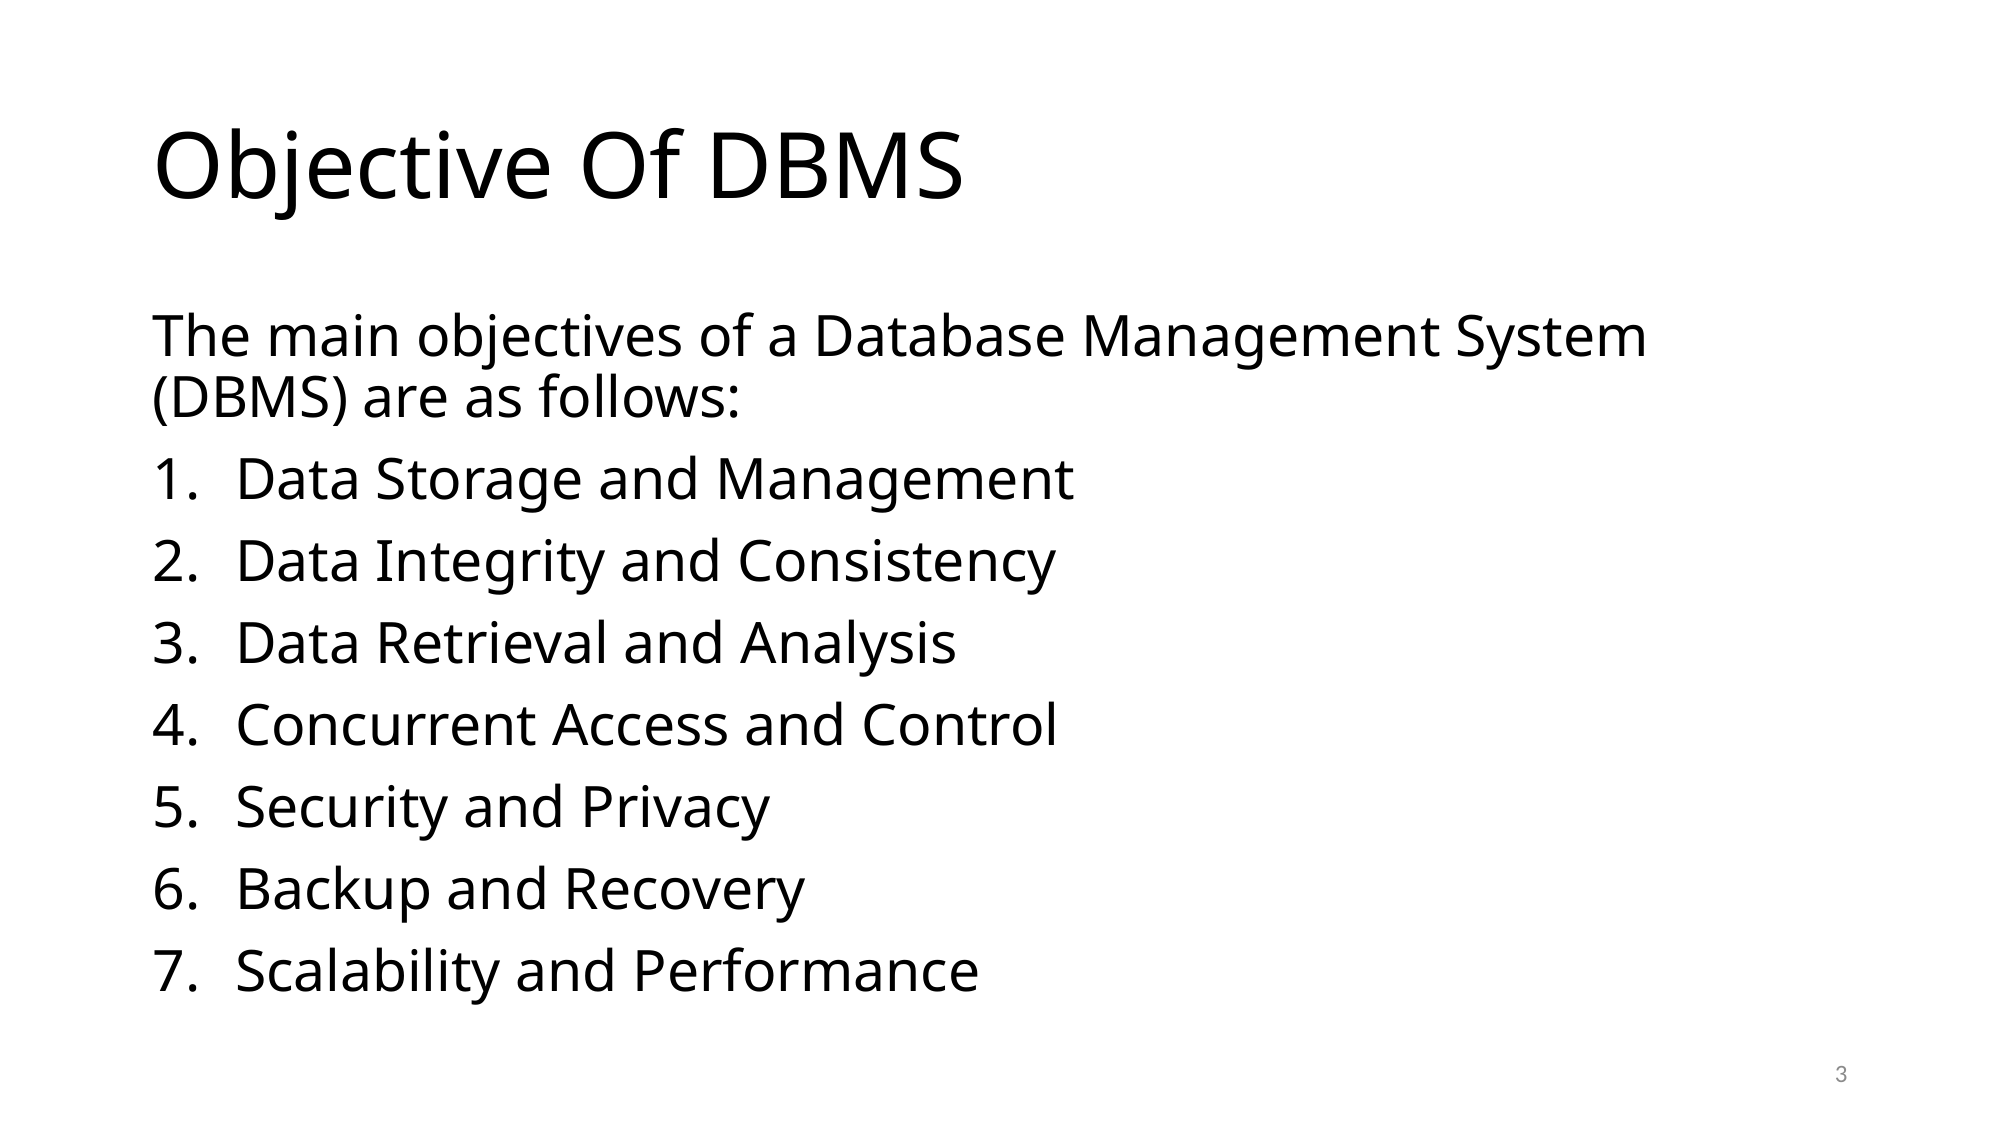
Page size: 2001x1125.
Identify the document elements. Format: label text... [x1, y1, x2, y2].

list The main objectives of a Database Management System (DBMS) are as follows: Data Storage and Management Data Integrity and Consistency Data Retrieval and Analysis Concurrent Access and Control Security and Privacy Backup and Recovery Scalability and Performance [137, 299, 1863, 1014]
slide_number 3 [1412, 1042, 1863, 1103]
title Objective Of DBMS [137, 59, 1863, 278]
